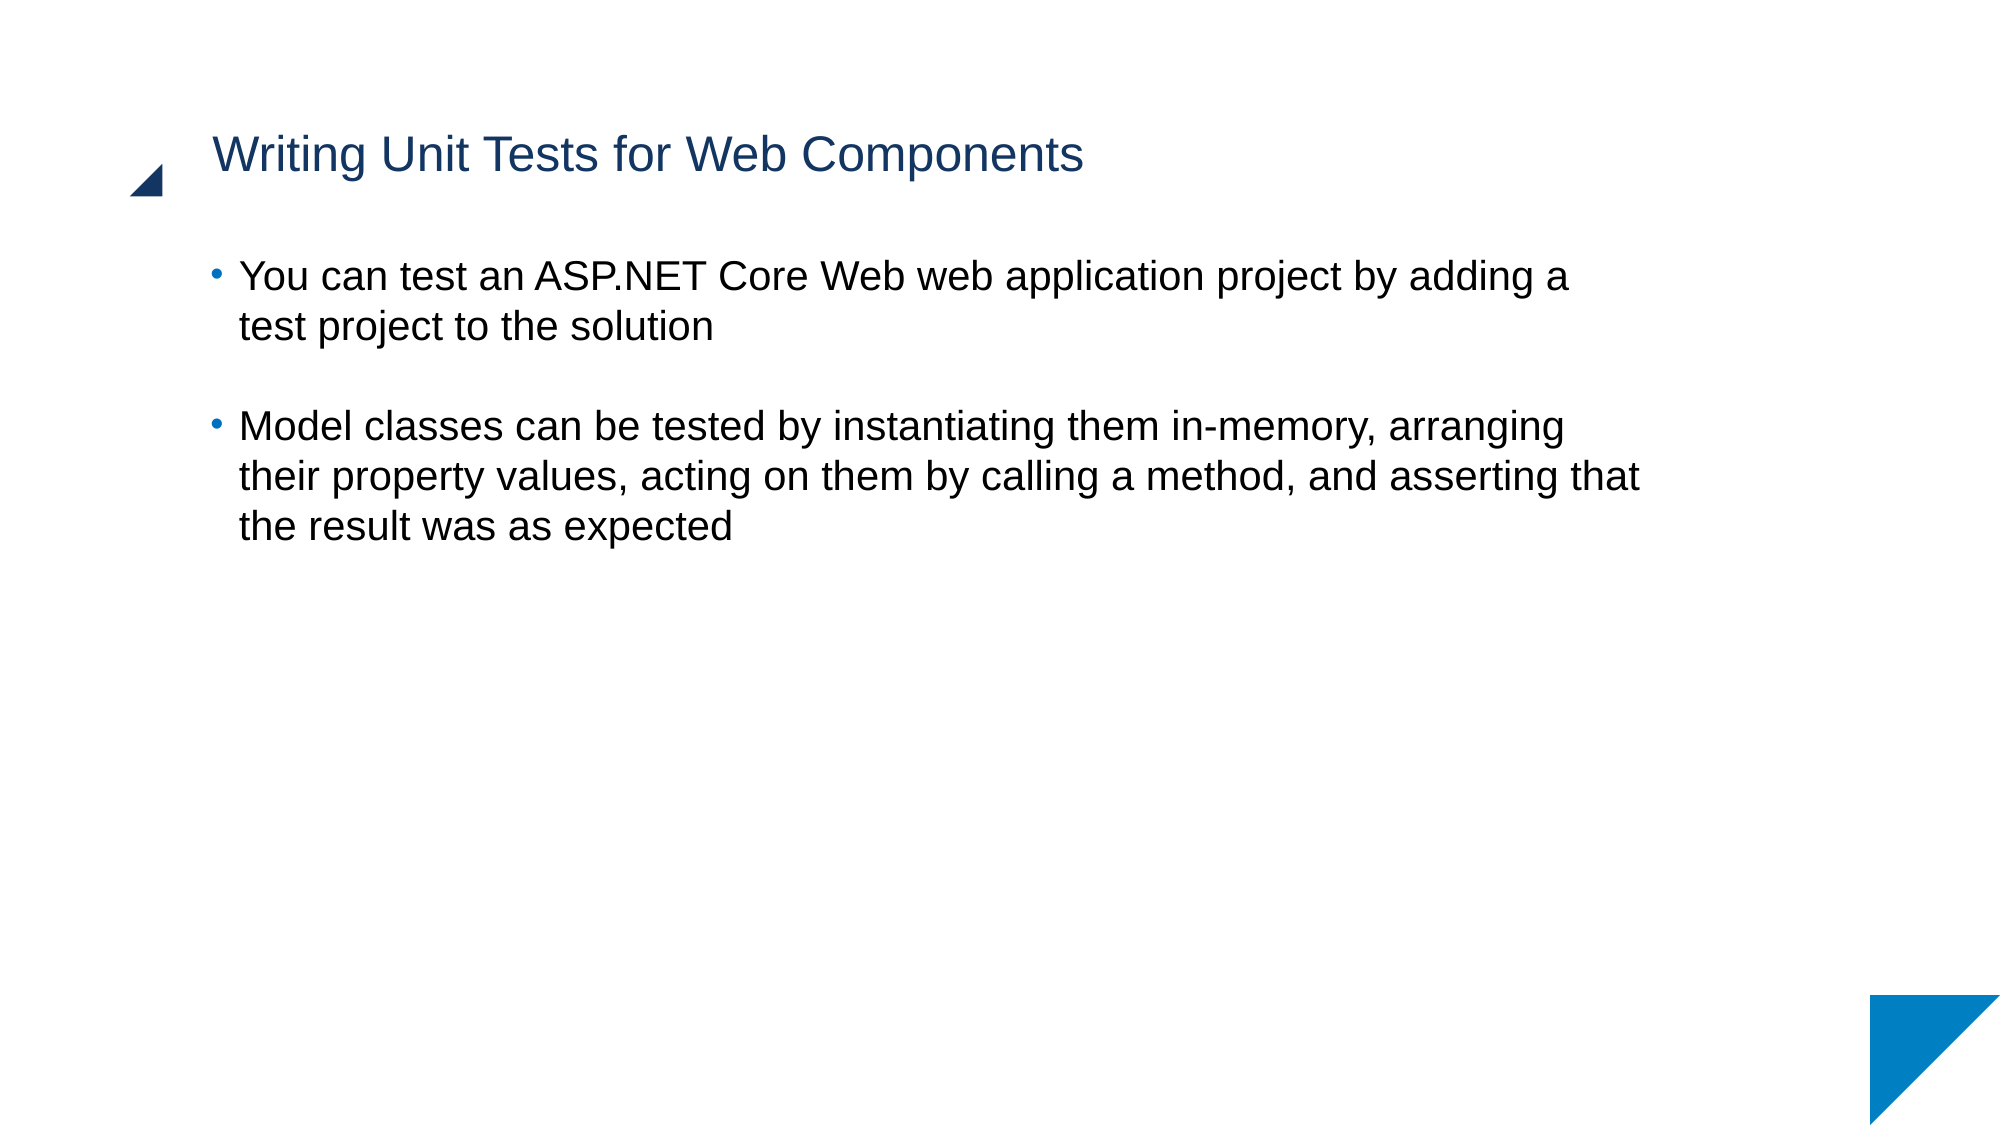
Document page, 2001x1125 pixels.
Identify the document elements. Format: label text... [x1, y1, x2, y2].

title Writing Unit Tests for Web Components [212, 118, 1831, 331]
text_box You can test an ASP.NET Core Web web application project by adding a test project to the solution Model classes can be tested by instantiating them in-memory, arranging their property values, acting on them by calling a method, and asserting that the result was as expected [195, 241, 1658, 677]
